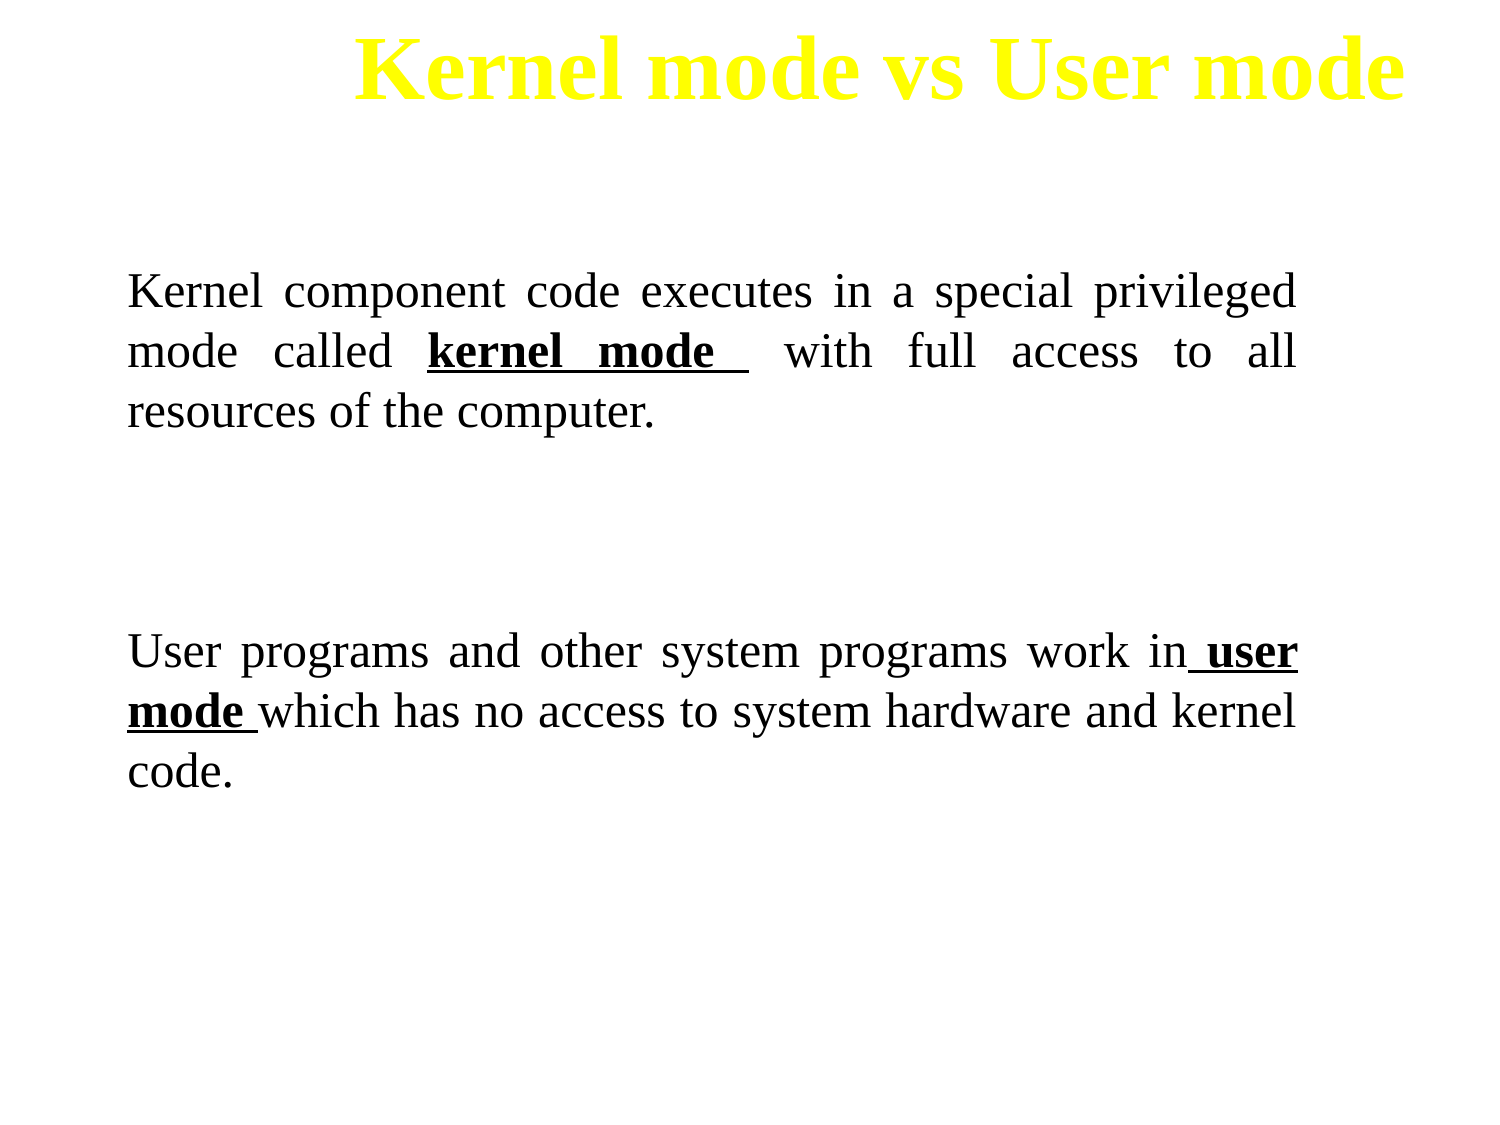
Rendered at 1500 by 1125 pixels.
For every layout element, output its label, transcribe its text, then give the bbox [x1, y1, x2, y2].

text_box Kernel mode vs User mode [262, 0, 1500, 126]
text_box Kernel component code executes in a special privileged mode called kernel mode with full access to all resources of the computer. User programs and other system programs work in user mode which has no access to system hardware and kernel code. [112, 249, 1313, 805]
